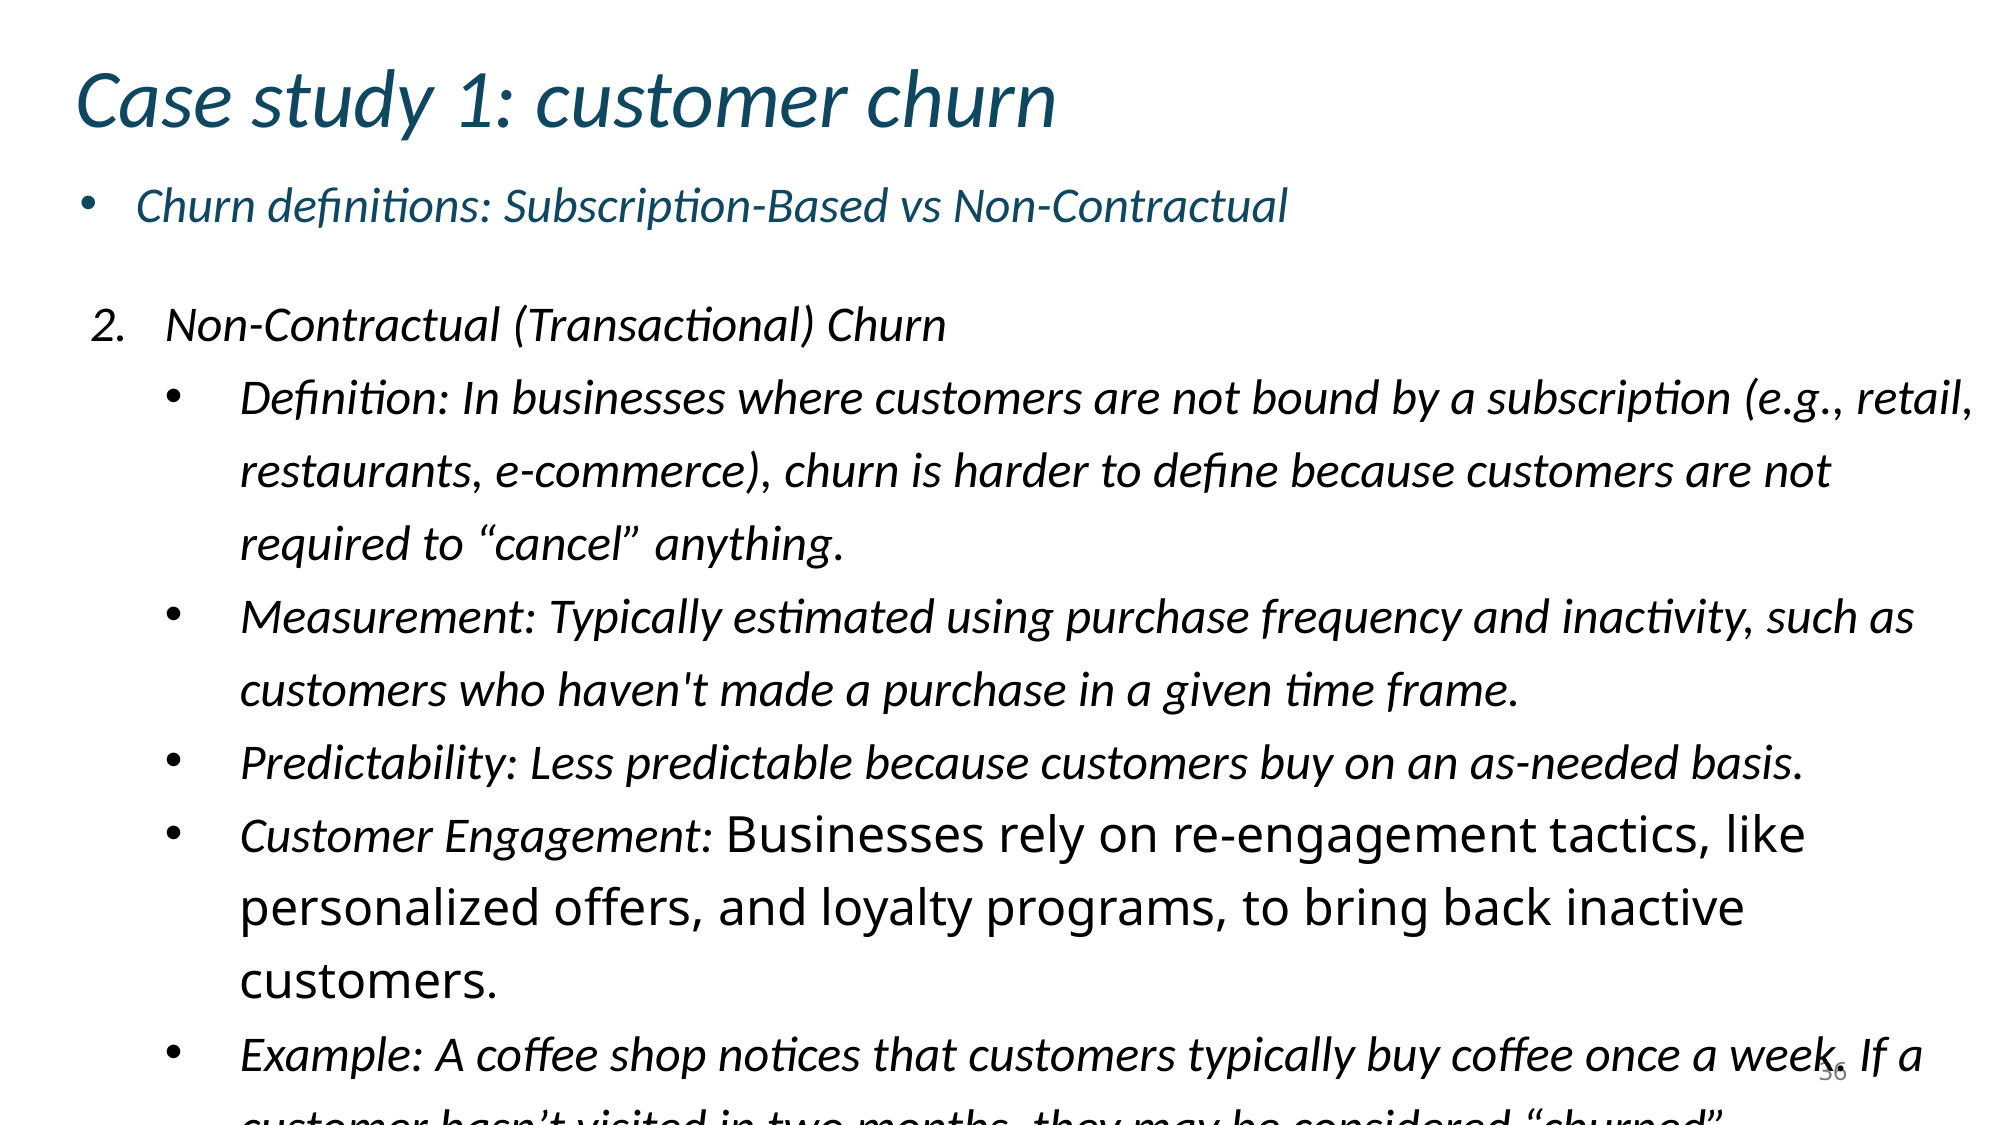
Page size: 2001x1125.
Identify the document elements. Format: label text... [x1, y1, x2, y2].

text_box Churn definitions: Subscription-Based vs Non-Contractual [64, 160, 1794, 240]
text_box Case study 1: customer churn [0, 1, 1086, 152]
slide_number 36 [1412, 1042, 1863, 1103]
text_box Non-Contractual (Transactional) Churn Definition: In businesses where customers are not bound by a subscription (e.g., retail, restaurants, e-commerce), churn is harder to define because customers are not required to “cancel” anything. Measurement: Typically estimated using purchase frequency and inactivity, such as customers who haven't made a purchase in a given time frame. Predictability: Less predictable because customers buy on an as-needed basis. Customer Engagement: Businesses rely on re-engagement tactics, like personalized offers, and loyalty programs, to bring back inactive customers. Example: A coffee shop notices that customers typically buy coffee once a week. If a customer hasn’t visited in two months, they may be considered “churned”. [0, 271, 2000, 1125]
